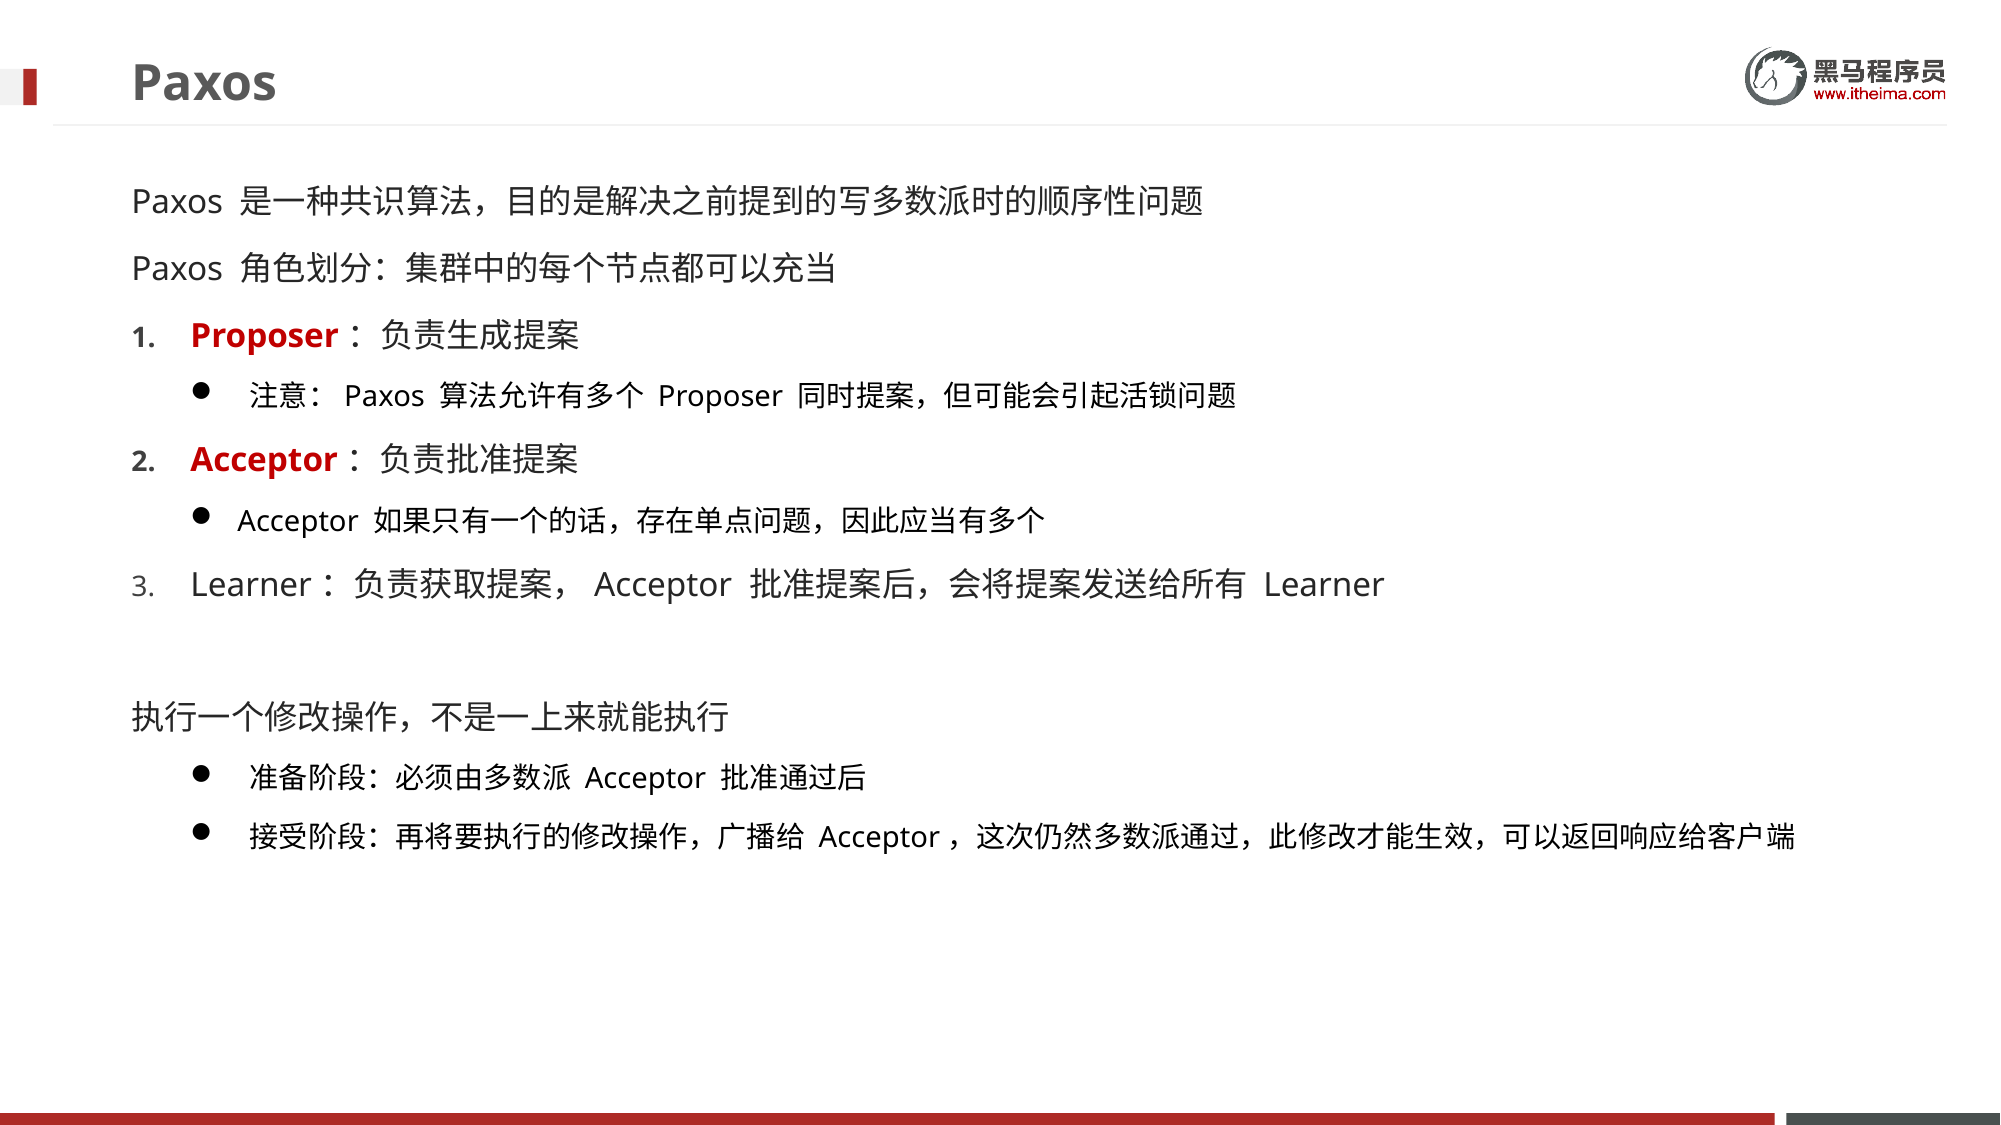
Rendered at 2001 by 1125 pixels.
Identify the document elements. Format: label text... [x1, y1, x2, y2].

picture [1744, 46, 1946, 106]
title Paxos [116, 38, 1556, 124]
list Paxos 是一种共识算法，目的是解决之前提到的写多数派时的顺序性问题 Paxos 角色划分：集群中的每个节点都可以充当 Proposer：负责生成提案 注意：Paxos 算法允许有多个 Proposer 同时提案，但可能会引起活锁问题 Acceptor：负责批准提案 Acceptor 如果只有一个的话，存在单点问题，因此应当有多个 Learner：负责获取提案，Acceptor 批准提案后，会将提案发送给所有 Learner 执行一个修改操作，不是一上来就能执行 准备阶段：必须由多数派 Acceptor 批准通过后 接受阶段：再将要执行的修改操作，广播给 Acceptor，这次仍然多数派通过，此修改才能生效，可以返回响应给客户端 [116, 153, 1875, 936]
